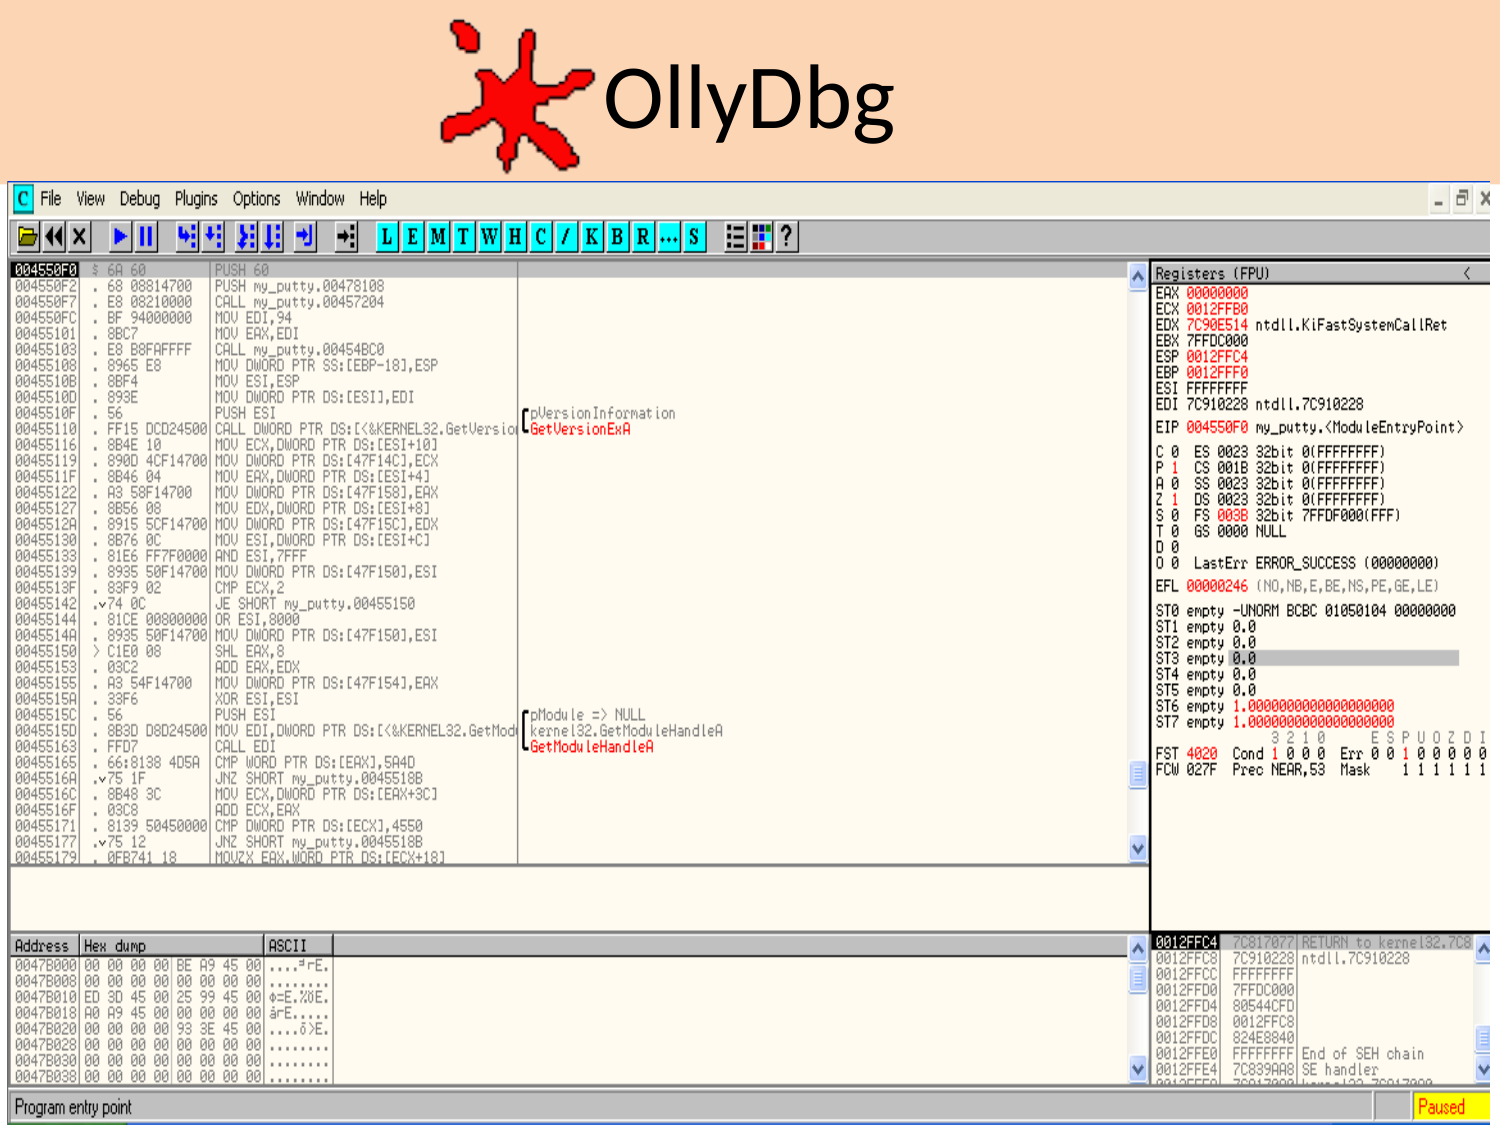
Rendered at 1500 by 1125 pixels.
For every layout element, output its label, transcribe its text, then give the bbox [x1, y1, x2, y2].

title OllyDbg [0, 0, 1500, 185]
picture [7, 14, 1490, 1125]
